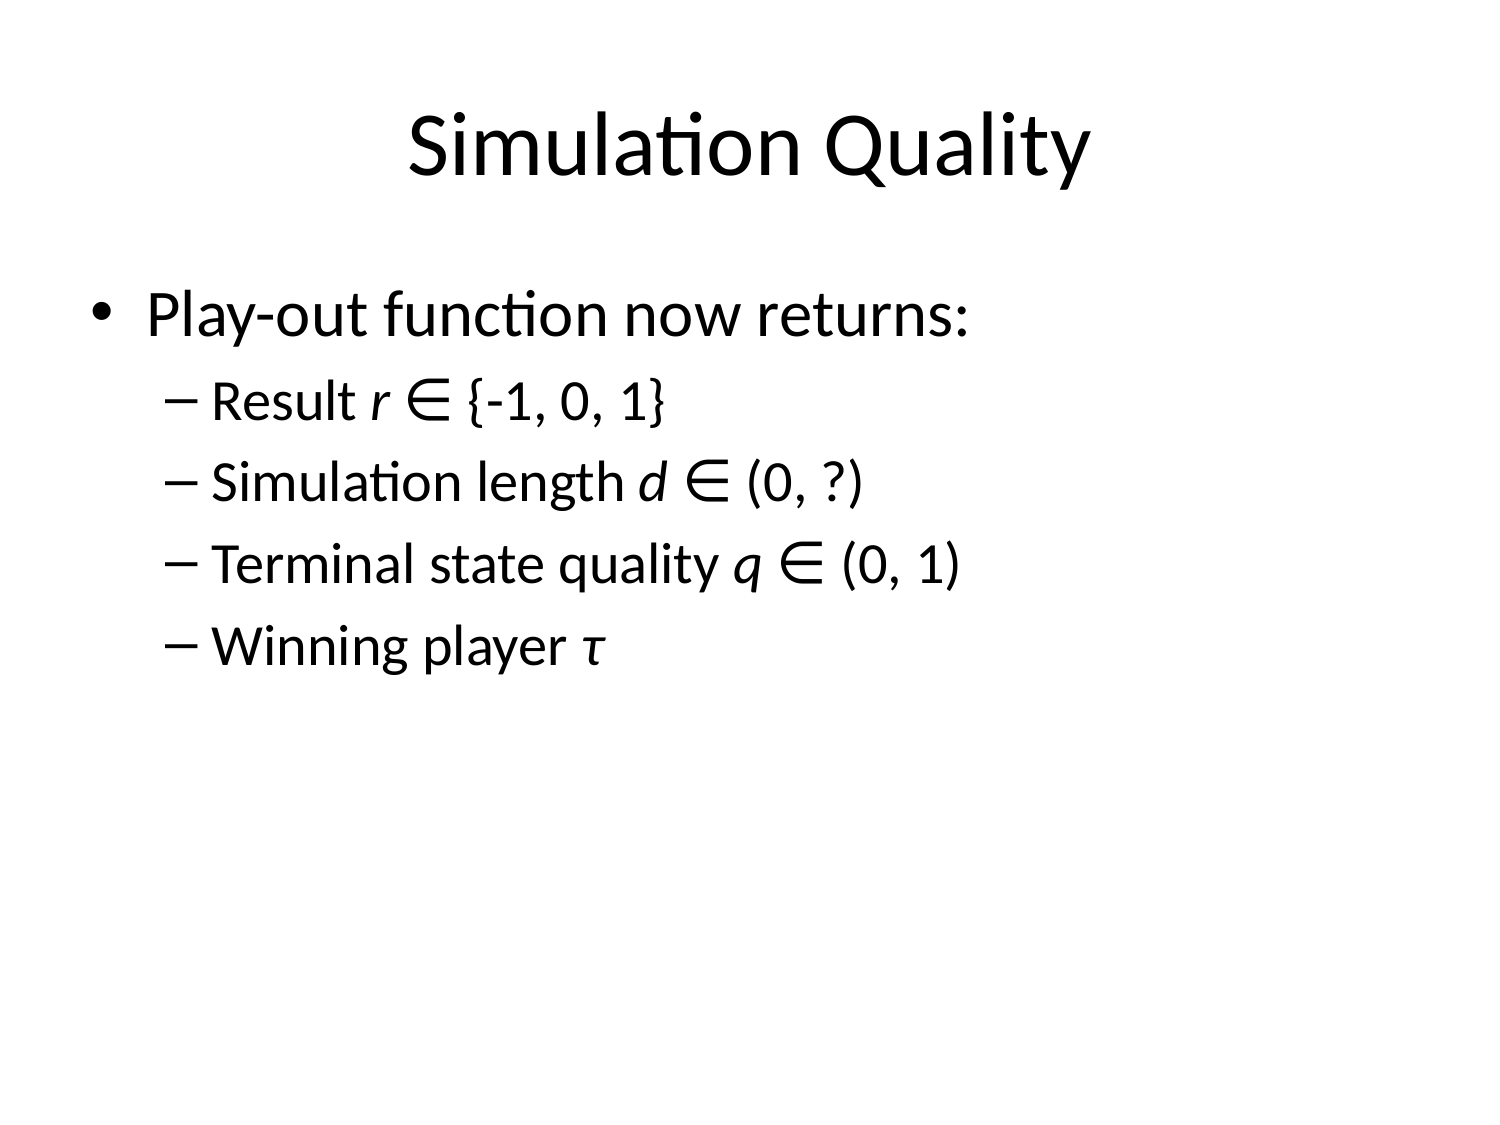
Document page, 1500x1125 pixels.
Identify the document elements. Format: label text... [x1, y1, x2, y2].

list Play-out function now returns: Result r ∈ {-1, 0, 1} Simulation length d ∈ (0, ?) Terminal state quality q ∈ (0, 1) Winning player τ [75, 262, 1425, 1005]
title Simulation Quality [75, 45, 1425, 233]
